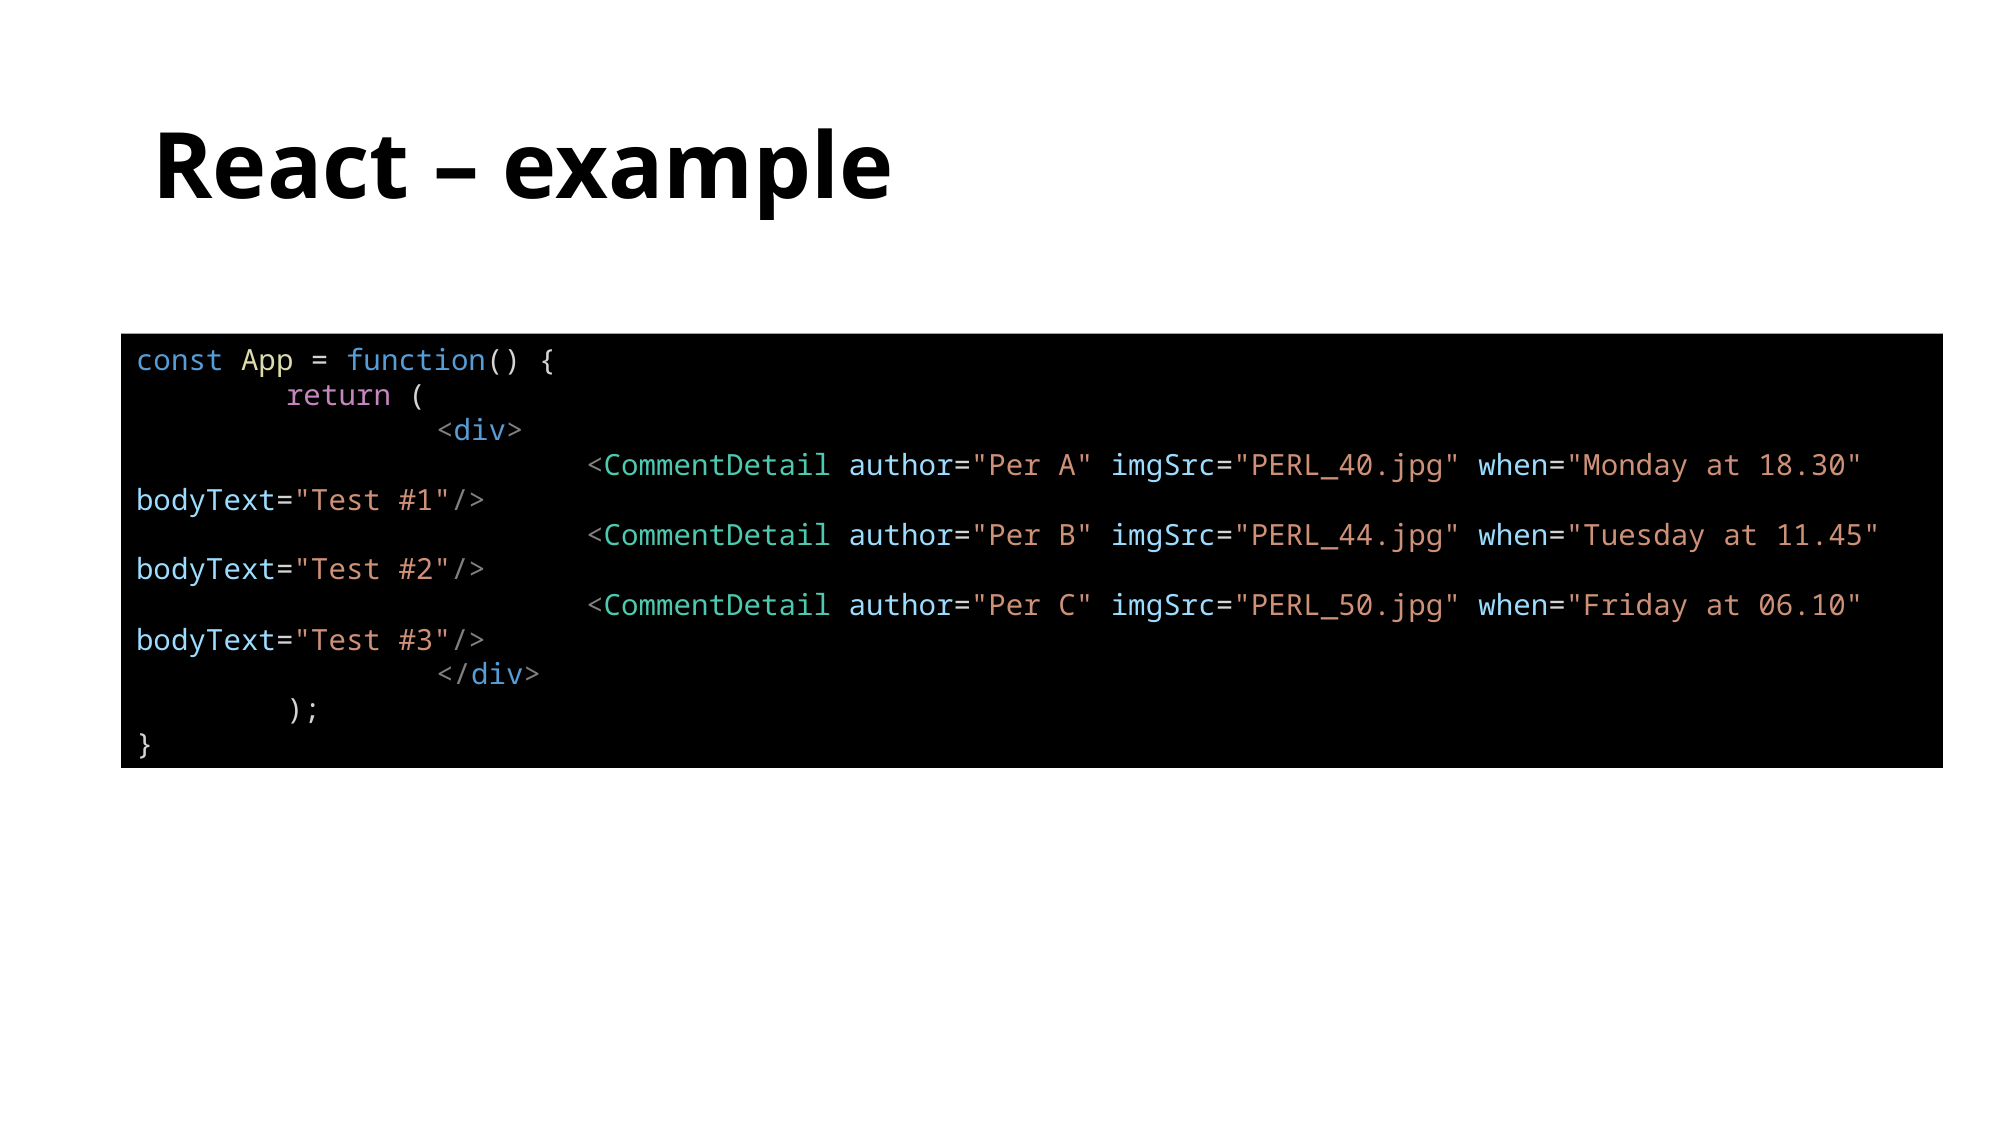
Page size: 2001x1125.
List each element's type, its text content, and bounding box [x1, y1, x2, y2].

title React – example [137, 59, 1863, 278]
text_box const App = function() { return ( <div> <CommentDetail author="Per A" imgSrc="PERL_40.jpg" when="Monday at 18.30" bodyText="Test #1"/> <CommentDetail author="Per B" imgSrc="PERL_44.jpg" when="Tuesday at 11.45" bodyText="Test #2"/> <CommentDetail author="Per C" imgSrc="PERL_50.jpg" when="Friday at 06.10" bodyText="Test #3"/> </div> ); } [121, 333, 1943, 768]
